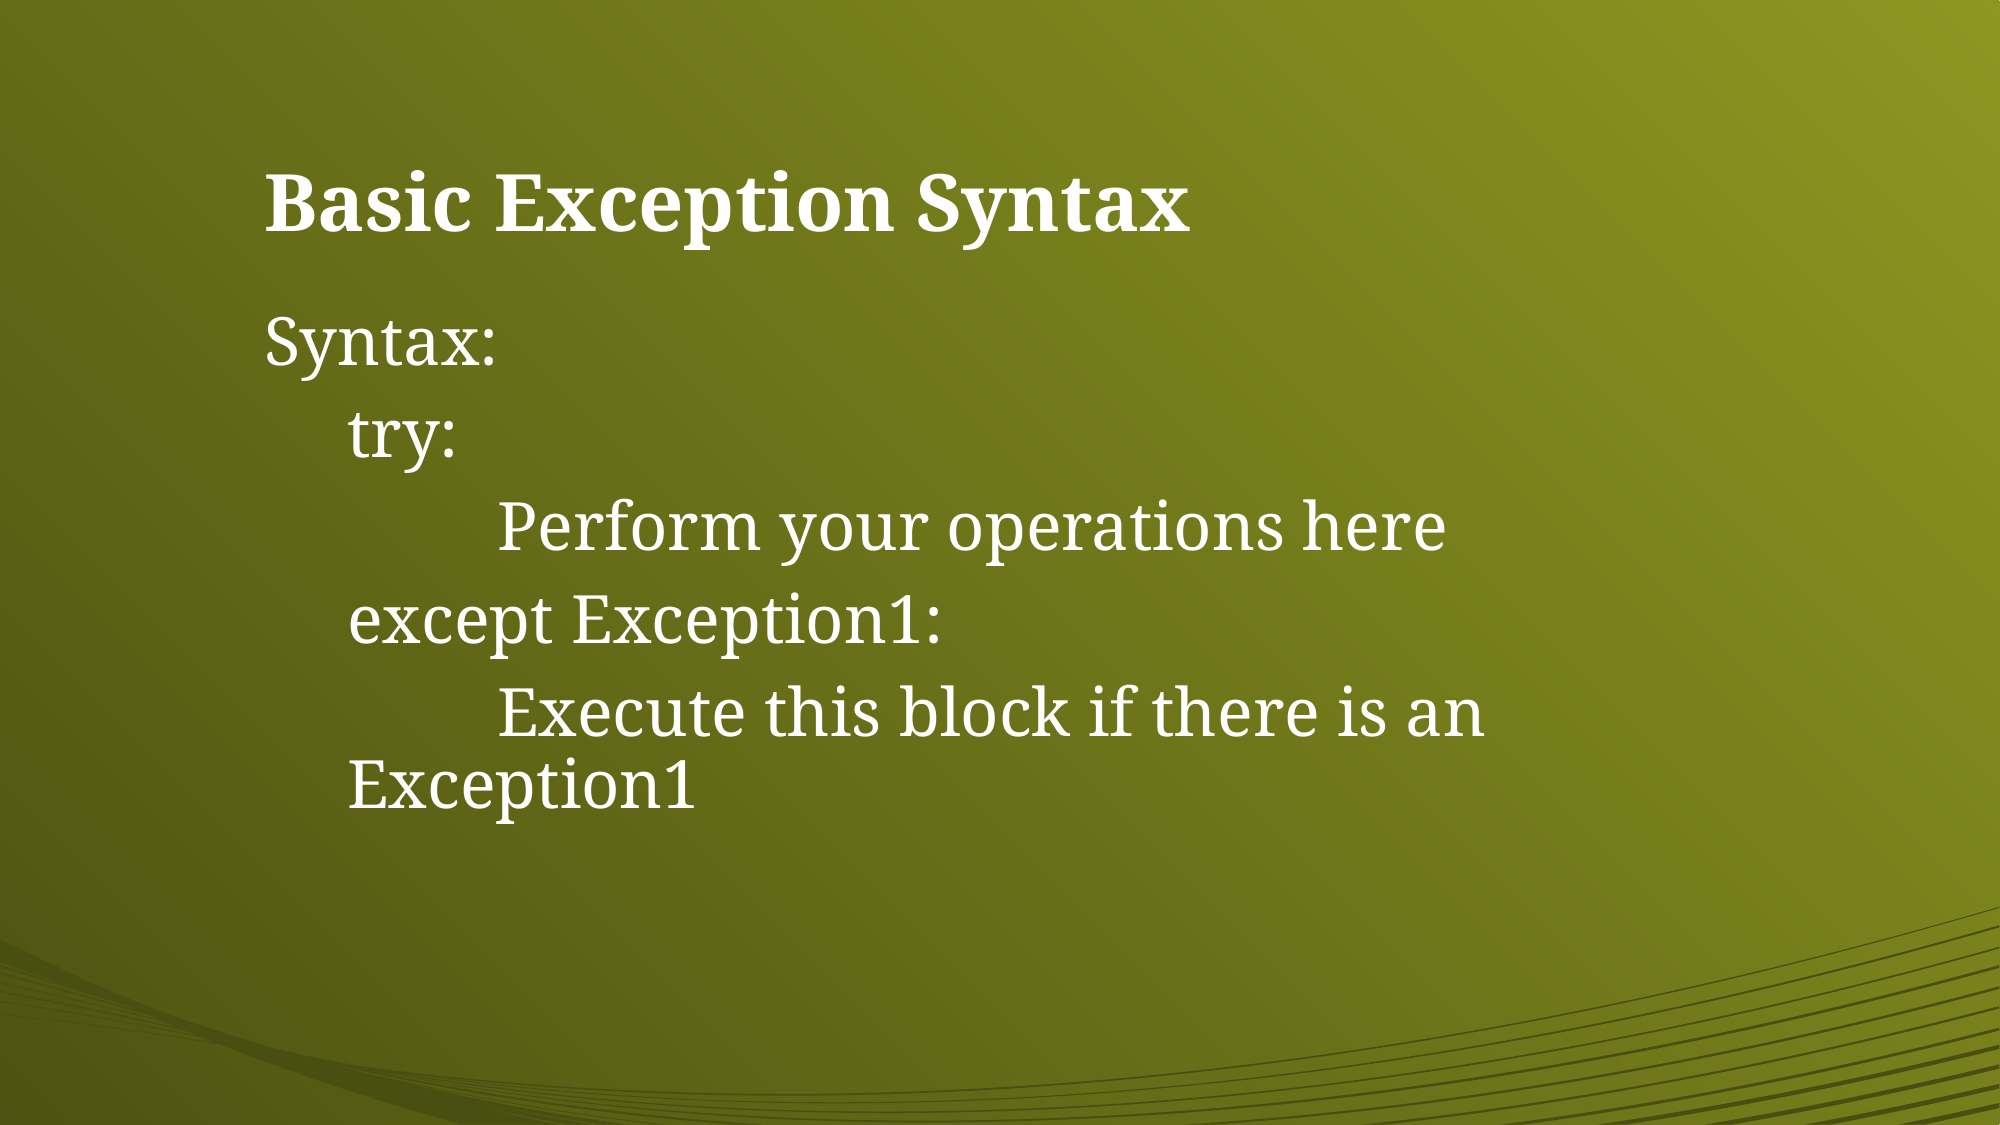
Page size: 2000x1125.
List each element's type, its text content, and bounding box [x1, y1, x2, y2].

title Basic Exception Syntax [249, 65, 1750, 257]
list Syntax: try: Perform your operations here except Exception1: Execute this block if there is an Exception1 [249, 299, 1750, 988]
